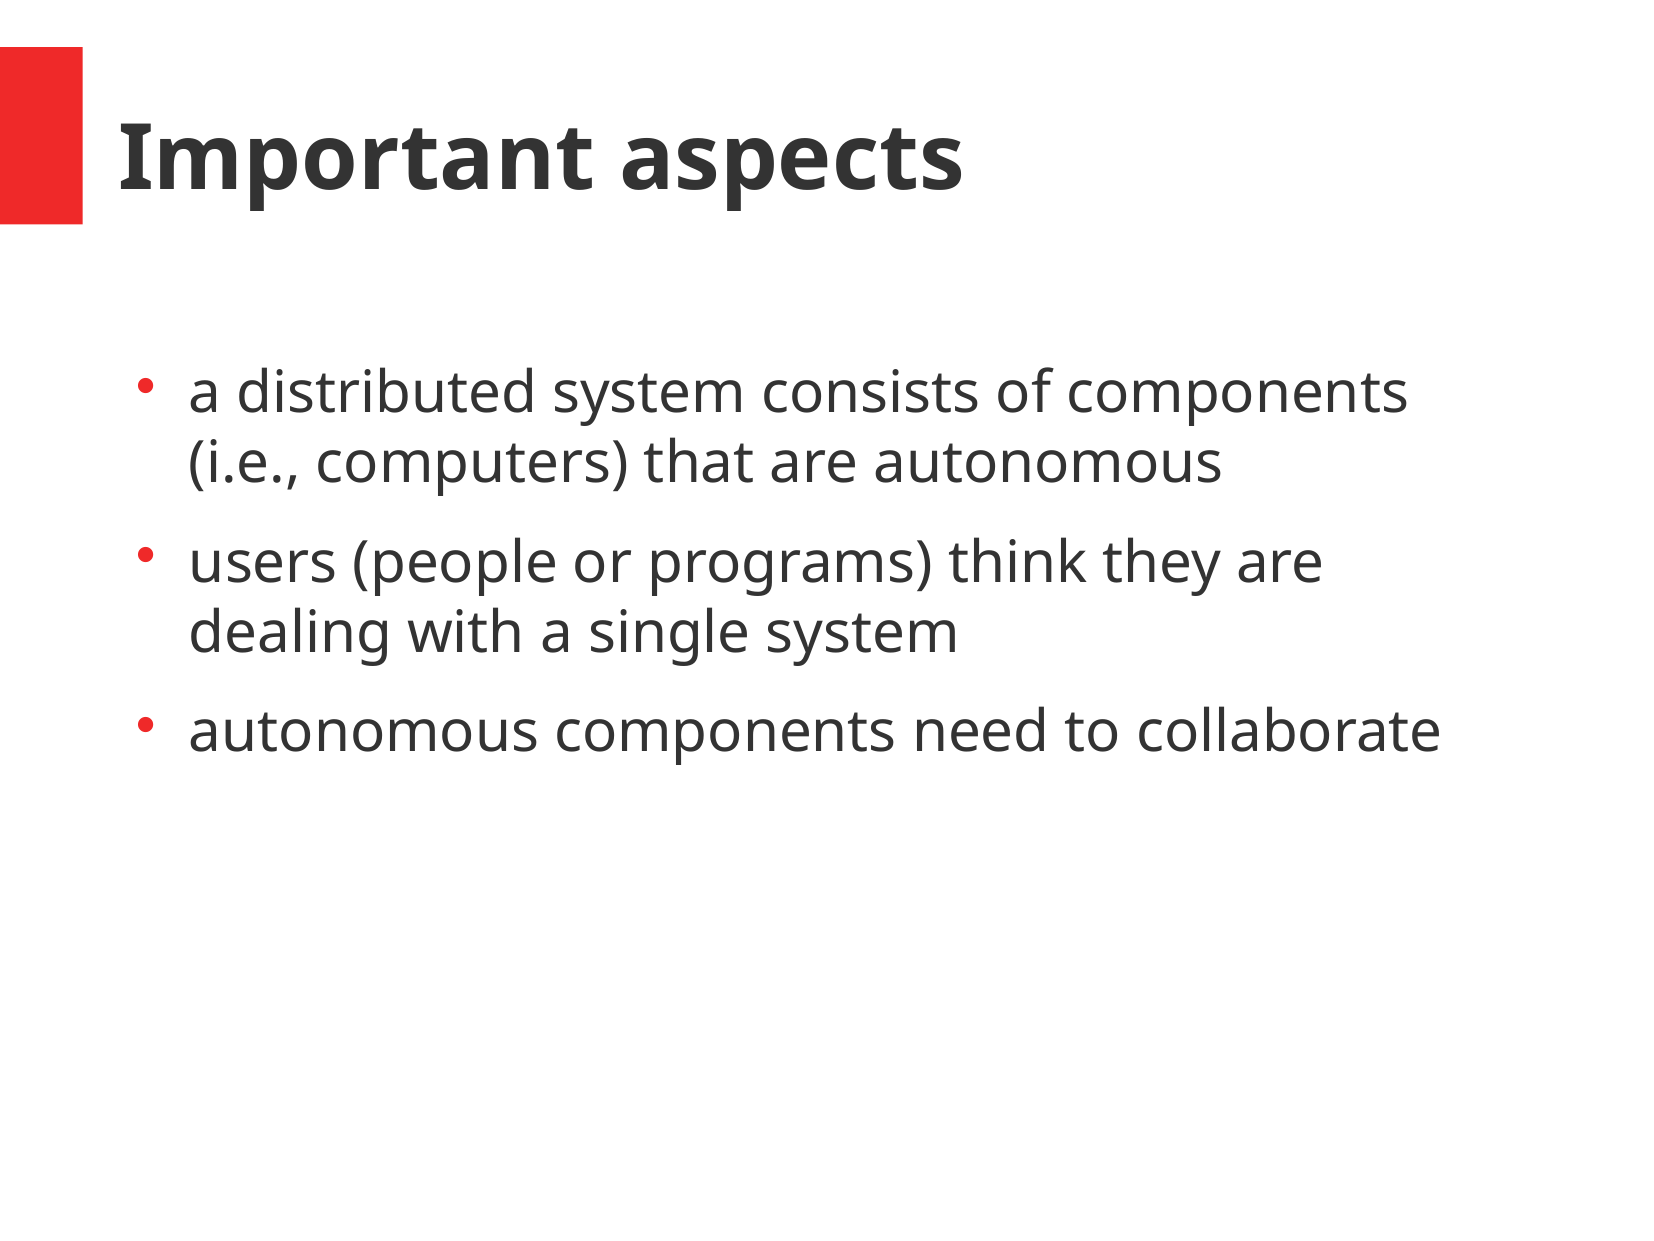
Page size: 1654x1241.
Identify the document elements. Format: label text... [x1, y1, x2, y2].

text_box Important aspects [118, 97, 1571, 208]
text_box a distributed system consists of components (i.e., computers) that are autonomous users (people or programs) think they are dealing with a single system autonomous components need to collaborate [118, 354, 1536, 1074]
